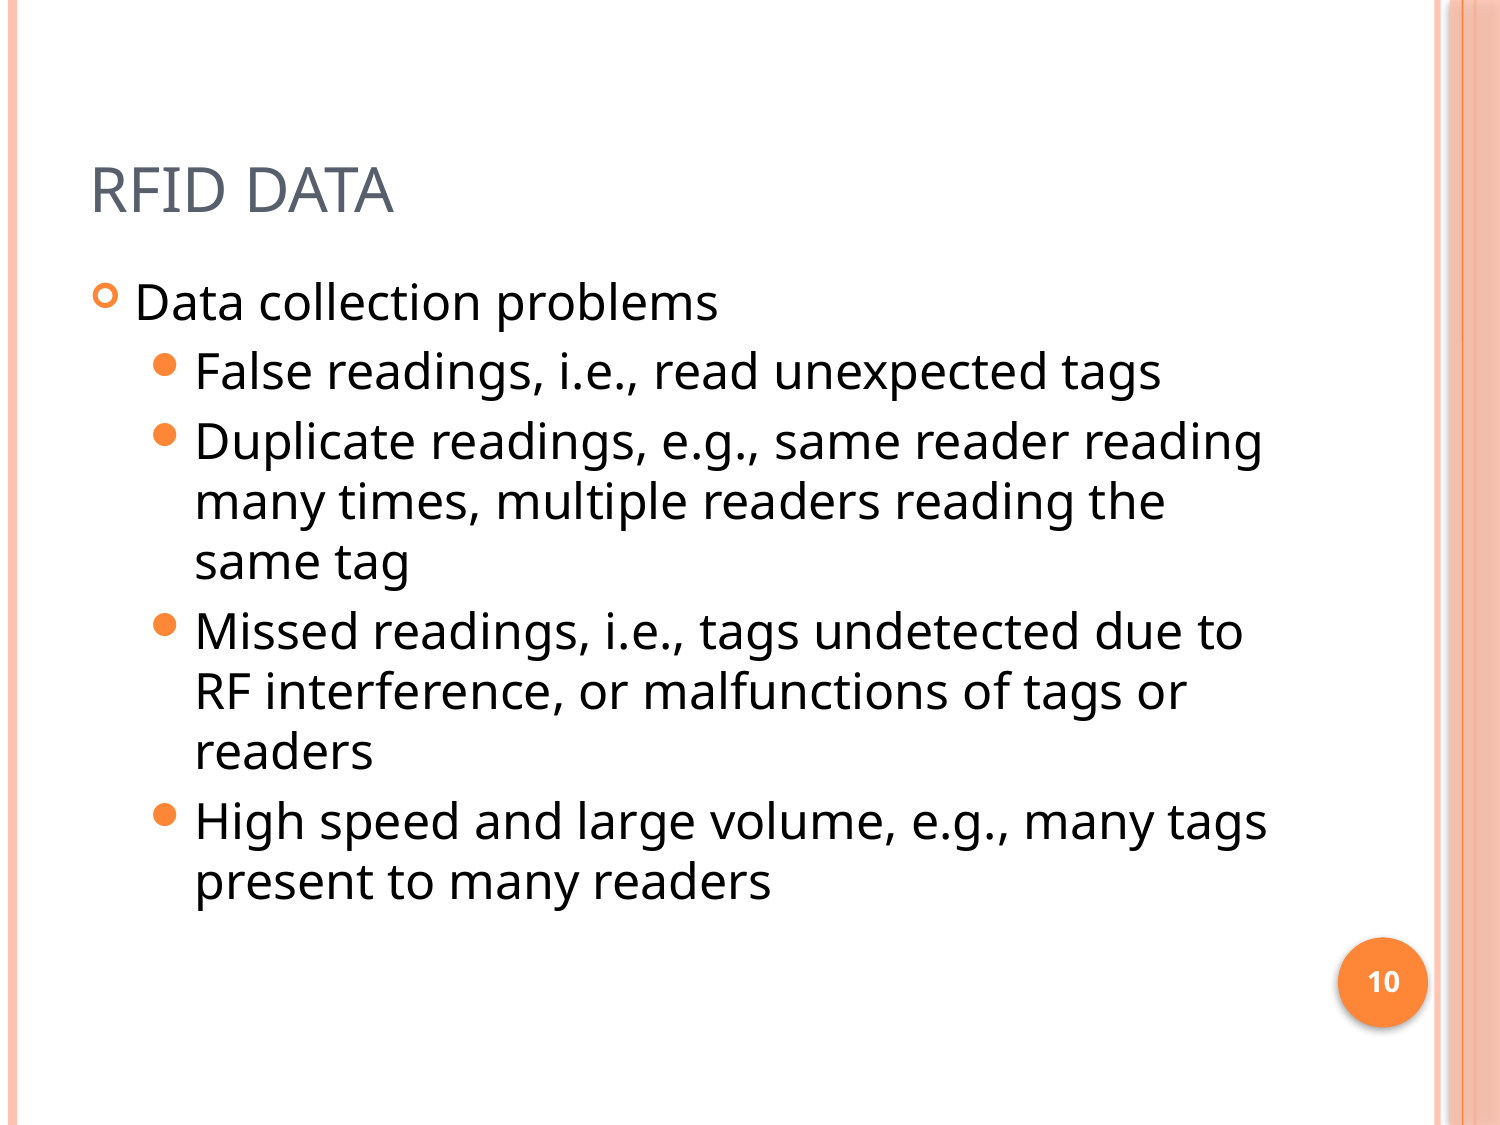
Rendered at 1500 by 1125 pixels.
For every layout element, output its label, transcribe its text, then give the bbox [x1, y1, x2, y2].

list Data collection problems False readings, i.e., read unexpected tags Duplicate readings, e.g., same reader reading many times, multiple readers reading the same tag Missed readings, i.e., tags undetected due to RF interference, or malfunctions of tags or readers High speed and large volume, e.g., many tags present to many readers [75, 262, 1300, 1062]
slide_number 10 [1333, 940, 1434, 1027]
title RFID Data [75, 45, 1300, 233]
